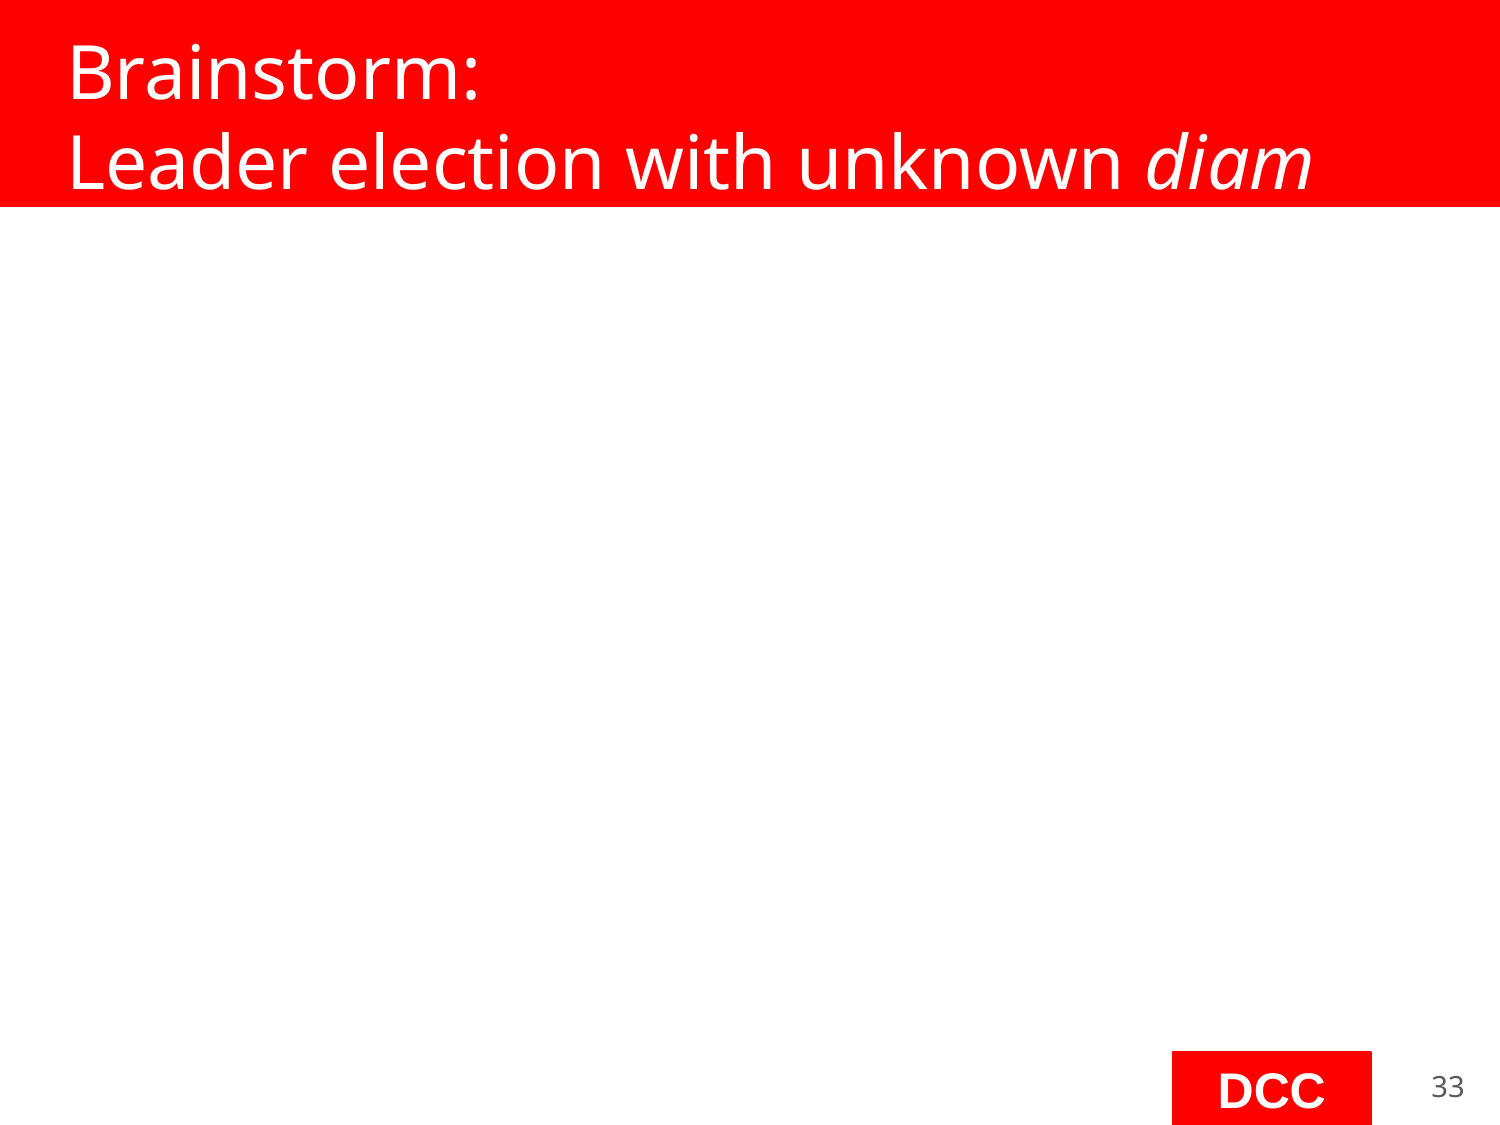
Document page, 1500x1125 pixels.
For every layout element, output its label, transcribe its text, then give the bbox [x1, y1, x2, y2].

slide_number ‹#› [1389, 1044, 1480, 1125]
title Brainstorm: Leader election with unknown diam [51, 9, 1449, 136]
